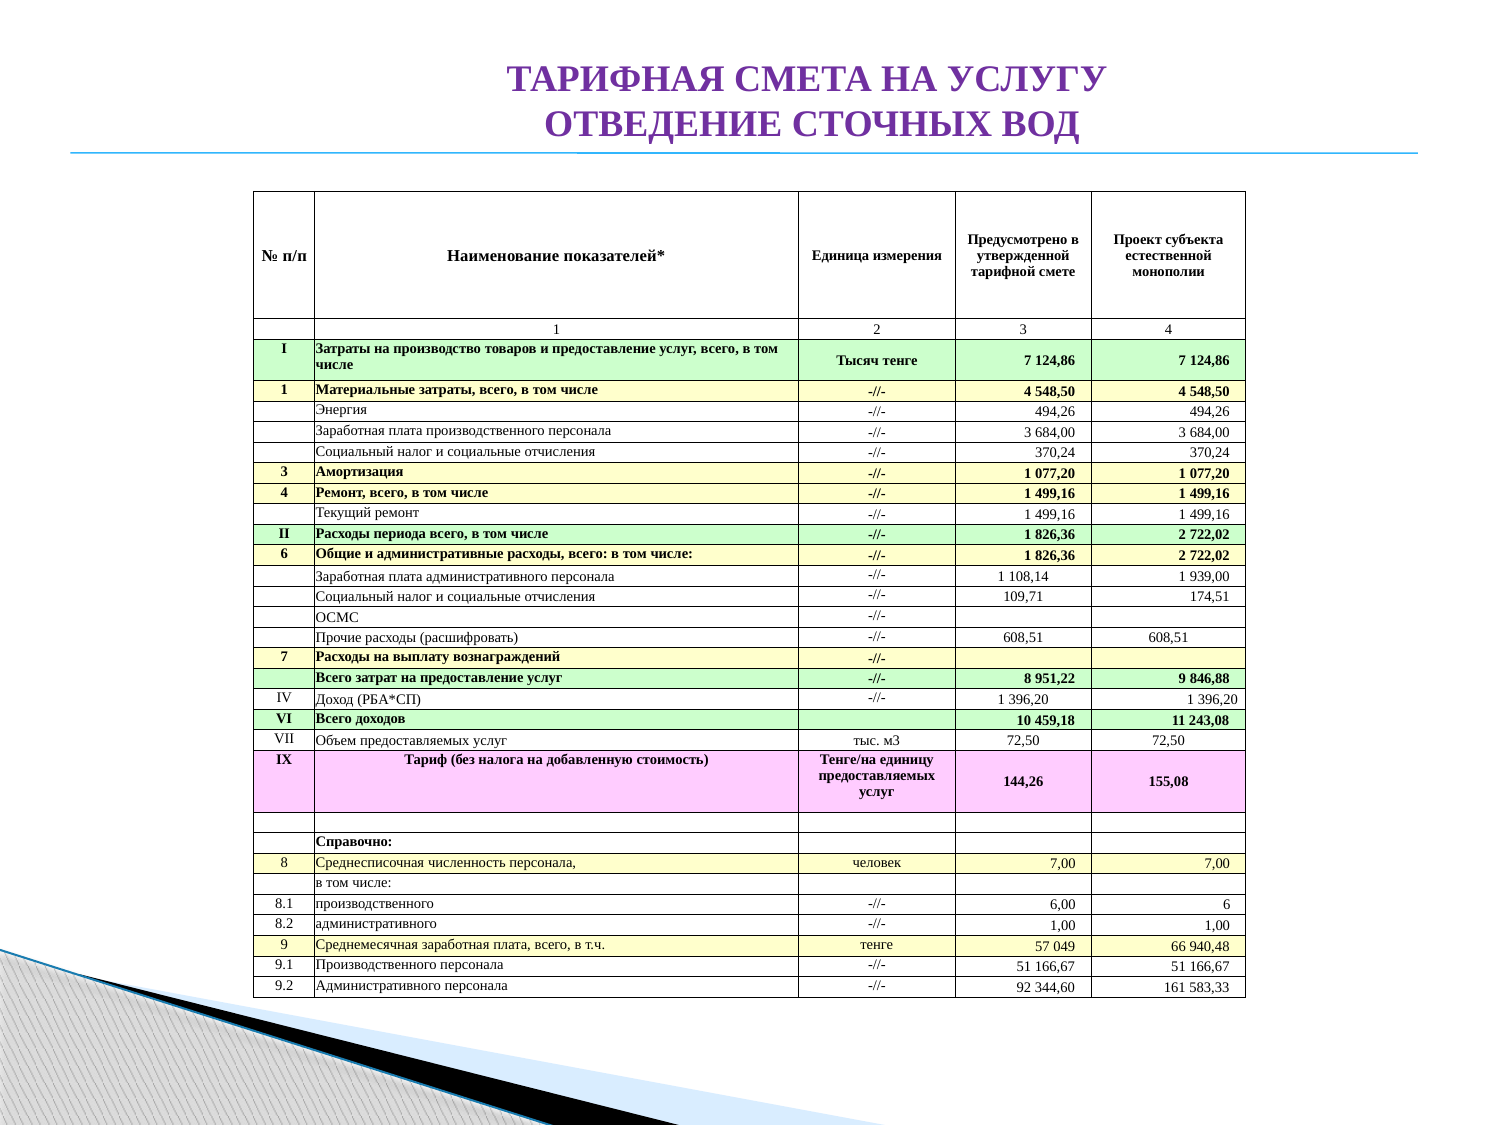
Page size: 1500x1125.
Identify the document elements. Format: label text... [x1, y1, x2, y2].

table_cell 2 722,02 [1092, 525, 1245, 544]
table_cell 4 548,50 [956, 381, 1091, 401]
table_cell [254, 874, 314, 894]
table_cell 2 722,02 [1092, 545, 1245, 565]
table_cell 66 940,48 [1092, 936, 1245, 956]
table_cell производственного [315, 895, 798, 914]
table_cell -//- [799, 977, 955, 997]
table_cell человек [799, 854, 955, 873]
table_cell 8 951,22 [956, 669, 1091, 688]
table_cell IV [254, 689, 314, 709]
table_cell [1092, 874, 1245, 894]
table_cell Заработная плата производственного персонала [315, 422, 798, 442]
table_cell тыс. м3 [799, 730, 955, 750]
table_cell 1 499,16 [956, 484, 1091, 503]
table_cell [254, 566, 314, 586]
table_cell I [254, 340, 314, 380]
table_cell 3 684,00 [956, 422, 1091, 442]
table_cell -//- [799, 381, 955, 401]
table_cell [254, 443, 314, 462]
table_cell в том числе: [315, 874, 798, 894]
table_cell VII [254, 730, 314, 750]
table_cell -//- [799, 566, 955, 586]
table_cell 370,24 [956, 443, 1091, 462]
table_cell [254, 628, 314, 647]
table_cell 7 [254, 648, 314, 668]
table_cell 6 [1092, 895, 1245, 914]
table_cell 1 826,36 [956, 525, 1091, 544]
table_cell 1 077,20 [1092, 463, 1245, 483]
table_cell 1 [315, 319, 798, 339]
table_cell Тенге/на единицу предоставляемых услуг [799, 751, 955, 812]
table_cell 2 [799, 319, 955, 339]
table_cell 57 049 [956, 936, 1091, 956]
table_cell [956, 813, 1091, 832]
table_cell 1 939,00 [1092, 566, 1245, 586]
table_cell -//- [799, 545, 955, 565]
table_cell 51 166,67 [1092, 957, 1245, 976]
table_cell -//- [799, 587, 955, 606]
table_cell 7,00 [1092, 854, 1245, 873]
table_cell [254, 833, 314, 853]
table_cell Справочно: [315, 833, 798, 853]
table_cell -//- [799, 443, 955, 462]
table_cell 8 [254, 854, 314, 873]
table_cell 1 826,36 [956, 545, 1091, 565]
table_cell [254, 813, 314, 832]
table_cell 72,50 [956, 730, 1091, 750]
table_cell [254, 402, 314, 421]
table_cell 8.1 [254, 895, 314, 914]
table_cell 9 846,88 [1092, 669, 1245, 688]
table_cell Среднемесячная заработная плата, всего, в т.ч. [315, 936, 798, 956]
table_cell 3 684,00 [1092, 422, 1245, 442]
table_cell -//- [799, 402, 955, 421]
table_cell [956, 874, 1091, 894]
table_cell Затраты на производство товаров и предоставление услуг, всего, в том числе [315, 340, 798, 380]
table_cell Расходы периода всего, в том числе [315, 525, 798, 544]
table_cell [254, 504, 314, 524]
table_cell 1,00 [1092, 915, 1245, 935]
table_cell -//- [799, 669, 955, 688]
table_cell 8.2 [254, 915, 314, 935]
table_cell [254, 669, 314, 688]
table_cell -//- [799, 504, 955, 524]
table_cell IX [254, 751, 314, 812]
table_cell Административного персонала [315, 977, 798, 997]
table_cell 494,26 [1092, 402, 1245, 421]
table_cell [254, 587, 314, 606]
table_cell Материальные затраты, всего, в том числе [315, 381, 798, 401]
table_cell 92 344,60 [956, 977, 1091, 997]
table_cell [1092, 648, 1245, 668]
table_cell Текущий ремонт [315, 504, 798, 524]
table_cell Всего затрат на предоставление услуг [315, 669, 798, 688]
table_header Единица измерения [799, 192, 955, 318]
table_cell VI [254, 710, 314, 729]
table_cell тенге [799, 936, 955, 956]
table_cell Прочие расходы (расшифровать) [315, 628, 798, 647]
table_cell Производственного персонала [315, 957, 798, 976]
table_cell -//- [799, 957, 955, 976]
table_cell [1092, 813, 1245, 832]
table_cell Расходы на выплату вознаграждений [315, 648, 798, 668]
table_cell 608,51 [1092, 628, 1245, 647]
table_cell -//- [799, 607, 955, 627]
table_cell 1 396,20 [1092, 689, 1245, 709]
table_cell 1,00 [956, 915, 1091, 935]
table_cell 161 583,33 [1092, 977, 1245, 997]
table_cell 174,51 [1092, 587, 1245, 606]
table_cell -//- [799, 525, 955, 544]
table_cell -//- [799, 484, 955, 503]
table_cell 4 [254, 484, 314, 503]
table_cell -//- [799, 895, 955, 914]
table_cell -//- [799, 648, 955, 668]
table_cell 144,26 [956, 751, 1091, 812]
table_cell административного [315, 915, 798, 935]
table_cell 1 499,16 [1092, 504, 1245, 524]
table_cell 51 166,67 [956, 957, 1091, 976]
table_cell 4 548,50 [1092, 381, 1245, 401]
table_cell Энергия [315, 402, 798, 421]
table_cell [1092, 833, 1245, 853]
table_cell Всего доходов [315, 710, 798, 729]
table_cell 3 [956, 319, 1091, 339]
table_cell Амортизация [315, 463, 798, 483]
table_cell 155,08 [1092, 751, 1245, 812]
table_cell 608,51 [956, 628, 1091, 647]
table_cell Ремонт, всего, в том числе [315, 484, 798, 503]
table_header Предусмотрено в утвержденной тарифной смете [956, 192, 1091, 318]
table_cell 1 499,16 [1092, 484, 1245, 503]
table_cell -//- [799, 422, 955, 442]
table_cell Тысяч тенге [799, 340, 955, 380]
table_cell [254, 607, 314, 627]
table_cell 1 [254, 381, 314, 401]
table_cell 9 [254, 936, 314, 956]
table_cell 10 459,18 [956, 710, 1091, 729]
table_cell 4 [1092, 319, 1245, 339]
table_cell 1 396,20 [956, 689, 1091, 709]
table_cell 370,24 [1092, 443, 1245, 462]
table_cell -//- [799, 463, 955, 483]
table_cell [799, 813, 955, 832]
table_header Наименование показателей* [315, 192, 798, 318]
table_cell 3 [254, 463, 314, 483]
table_cell Социальный налог и социальные отчисления [315, 587, 798, 606]
table_cell 494,26 [956, 402, 1091, 421]
table_cell -//- [799, 689, 955, 709]
table_cell 7 124,86 [1092, 340, 1245, 380]
table_cell [956, 607, 1091, 627]
table_cell 1 077,20 [956, 463, 1091, 483]
table_cell Доход (РБА*СП) [315, 689, 798, 709]
table_header № п/п [254, 192, 314, 318]
table_cell [254, 422, 314, 442]
table_cell [956, 648, 1091, 668]
table_cell 1 108,14 [956, 566, 1091, 586]
table_cell ОСМС [315, 607, 798, 627]
table_header Проект субъекта естественной монополии [1092, 192, 1245, 318]
table_cell [315, 813, 798, 832]
table_cell [799, 833, 955, 853]
table_cell 9.2 [254, 977, 314, 997]
table_cell 7 124,86 [956, 340, 1091, 380]
table_cell Тариф (без налога на добавленную стоимость) [315, 751, 798, 812]
table_cell Общие и административные расходы, всего: в том числе: [315, 545, 798, 565]
table_cell 109,71 [956, 587, 1091, 606]
text_box ТАРИФНАЯ СМЕТА НА УСЛУГУ ОТВЕДЕНИЕ СТОЧНЫХ ВОД [112, 46, 1424, 152]
table_cell II [254, 525, 314, 544]
table_cell [799, 710, 955, 729]
table_cell 11 243,08 [1092, 710, 1245, 729]
table_cell [956, 833, 1091, 853]
table_cell 6 [254, 545, 314, 565]
table_cell 6,00 [956, 895, 1091, 914]
table_cell 7,00 [956, 854, 1091, 873]
table_cell Объем предоставляемых услуг [315, 730, 798, 750]
table_cell [254, 319, 314, 339]
table_cell -//- [799, 628, 955, 647]
table_cell [1092, 607, 1245, 627]
table_cell Заработная плата административного персонала [315, 566, 798, 586]
table_cell [799, 874, 955, 894]
table_cell 1 499,16 [956, 504, 1091, 524]
table_cell 9.1 [254, 957, 314, 976]
table_cell Социальный налог и социальные отчисления [315, 443, 798, 462]
table_cell -//- [799, 915, 955, 935]
table_cell 72,50 [1092, 730, 1245, 750]
table_cell Среднесписочная численность персонала, [315, 854, 798, 873]
